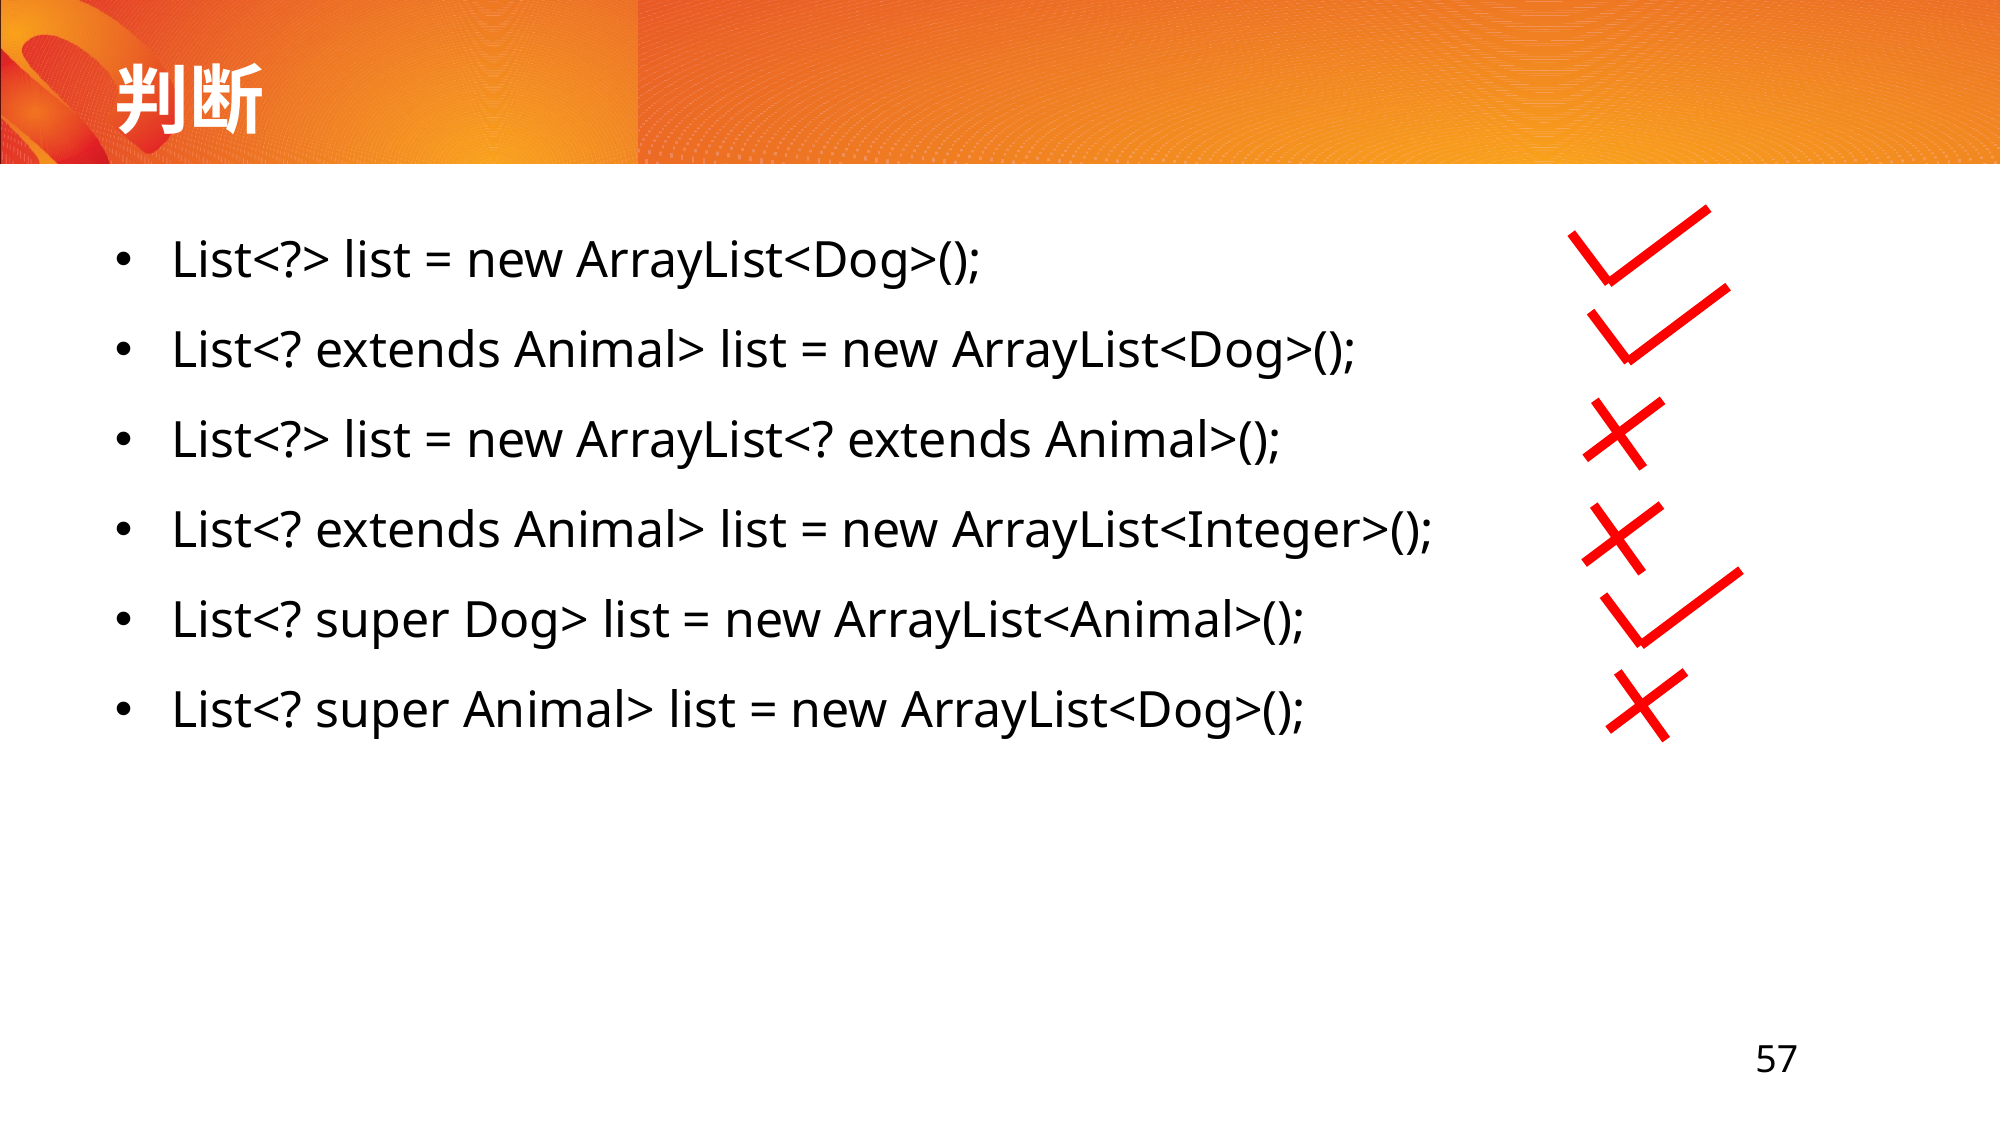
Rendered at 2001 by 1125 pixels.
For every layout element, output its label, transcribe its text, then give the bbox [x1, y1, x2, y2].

picture [0, 0, 2000, 164]
title 判断 [99, 45, 1900, 167]
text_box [1603, 569, 1742, 646]
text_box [1570, 207, 1709, 284]
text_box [1607, 671, 1686, 740]
list List<?> list = new ArrayList<Dog>(); List<? extends Animal> list = new ArrayList<Dog>(); List<?> list = new ArrayList<? extends Animal>(); List<? extends Animal> list = new ArrayList<Integer>(); List<? super Dog> list = new ArrayList<Animal>(); List<? super Animal> list = new ArrayList<Dog>(); [99, 190, 1900, 1005]
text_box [1590, 286, 1729, 362]
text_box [1584, 399, 1663, 469]
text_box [1583, 504, 1662, 573]
